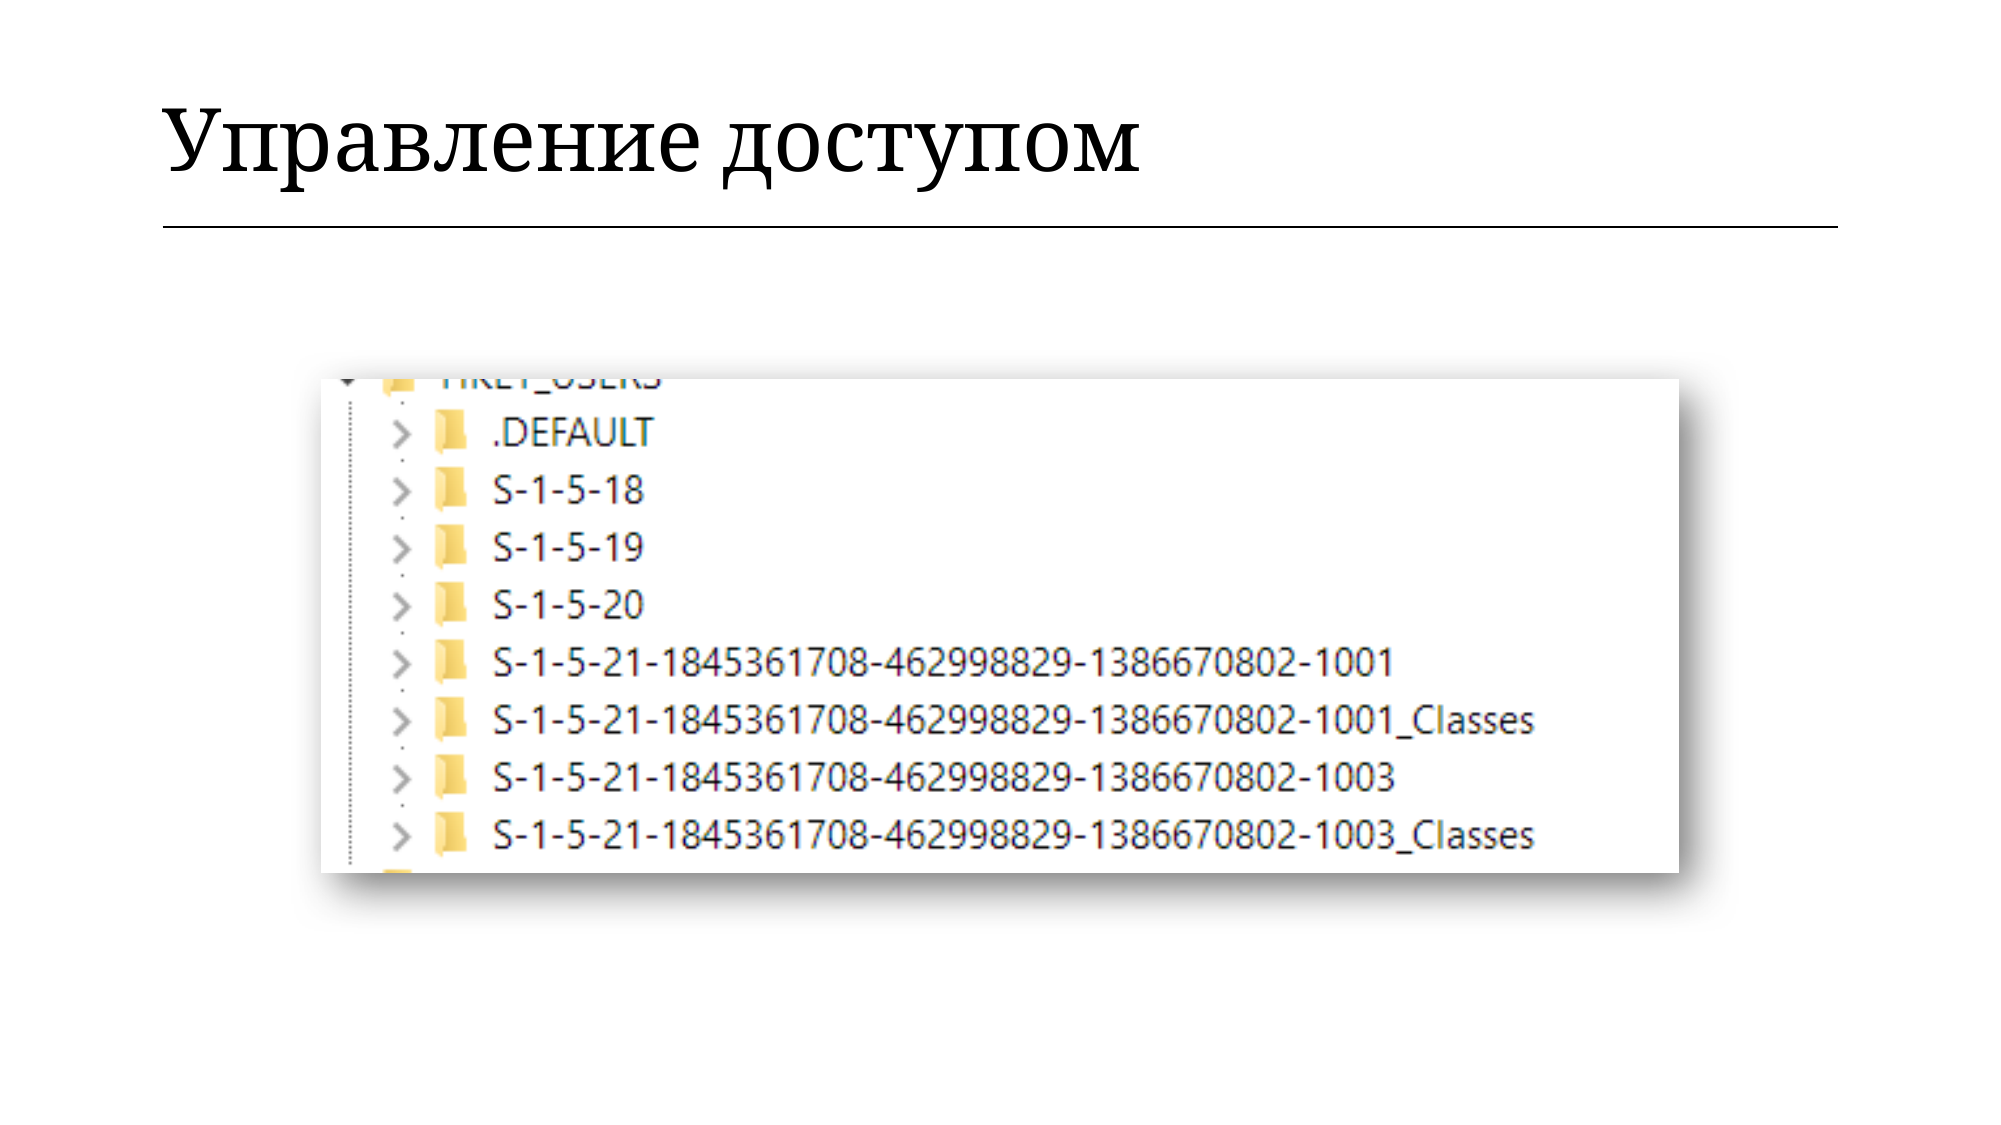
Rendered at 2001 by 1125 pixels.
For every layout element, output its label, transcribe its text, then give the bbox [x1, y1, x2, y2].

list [321, 379, 1679, 873]
table_header Управление доступом [163, 60, 1838, 226]
